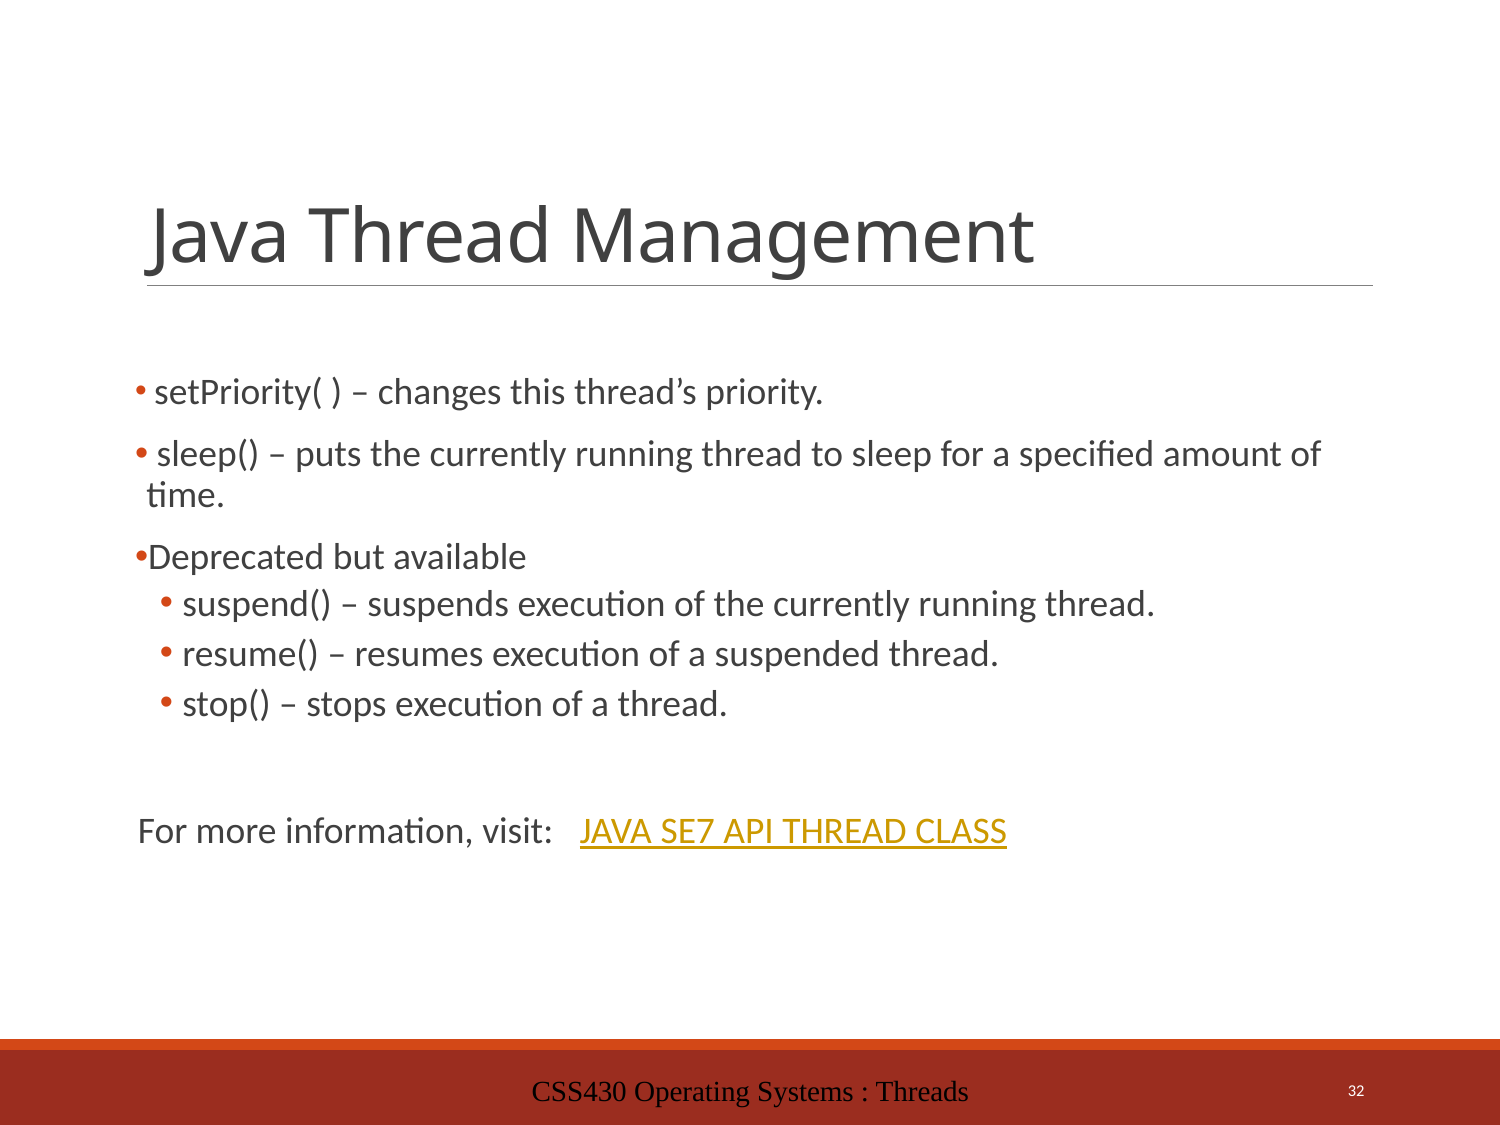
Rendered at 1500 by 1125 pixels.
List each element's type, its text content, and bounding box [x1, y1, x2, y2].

title Java Thread Management [135, 47, 1373, 285]
list setPriority( ) – changes this thread’s priority. sleep() – puts the currently running thread to sleep for a specified amount of time. Deprecated but available suspend() – suspends execution of the currently running thread. resume() – resumes execution of a suspended thread. stop() – stops execution of a thread. For more information, visit: JAVA SE7 API THREAD CLASS [135, 302, 1373, 963]
footer CSS430 Operating Systems : Threads [453, 1059, 1047, 1120]
slide_number 32 [1218, 1059, 1380, 1120]
